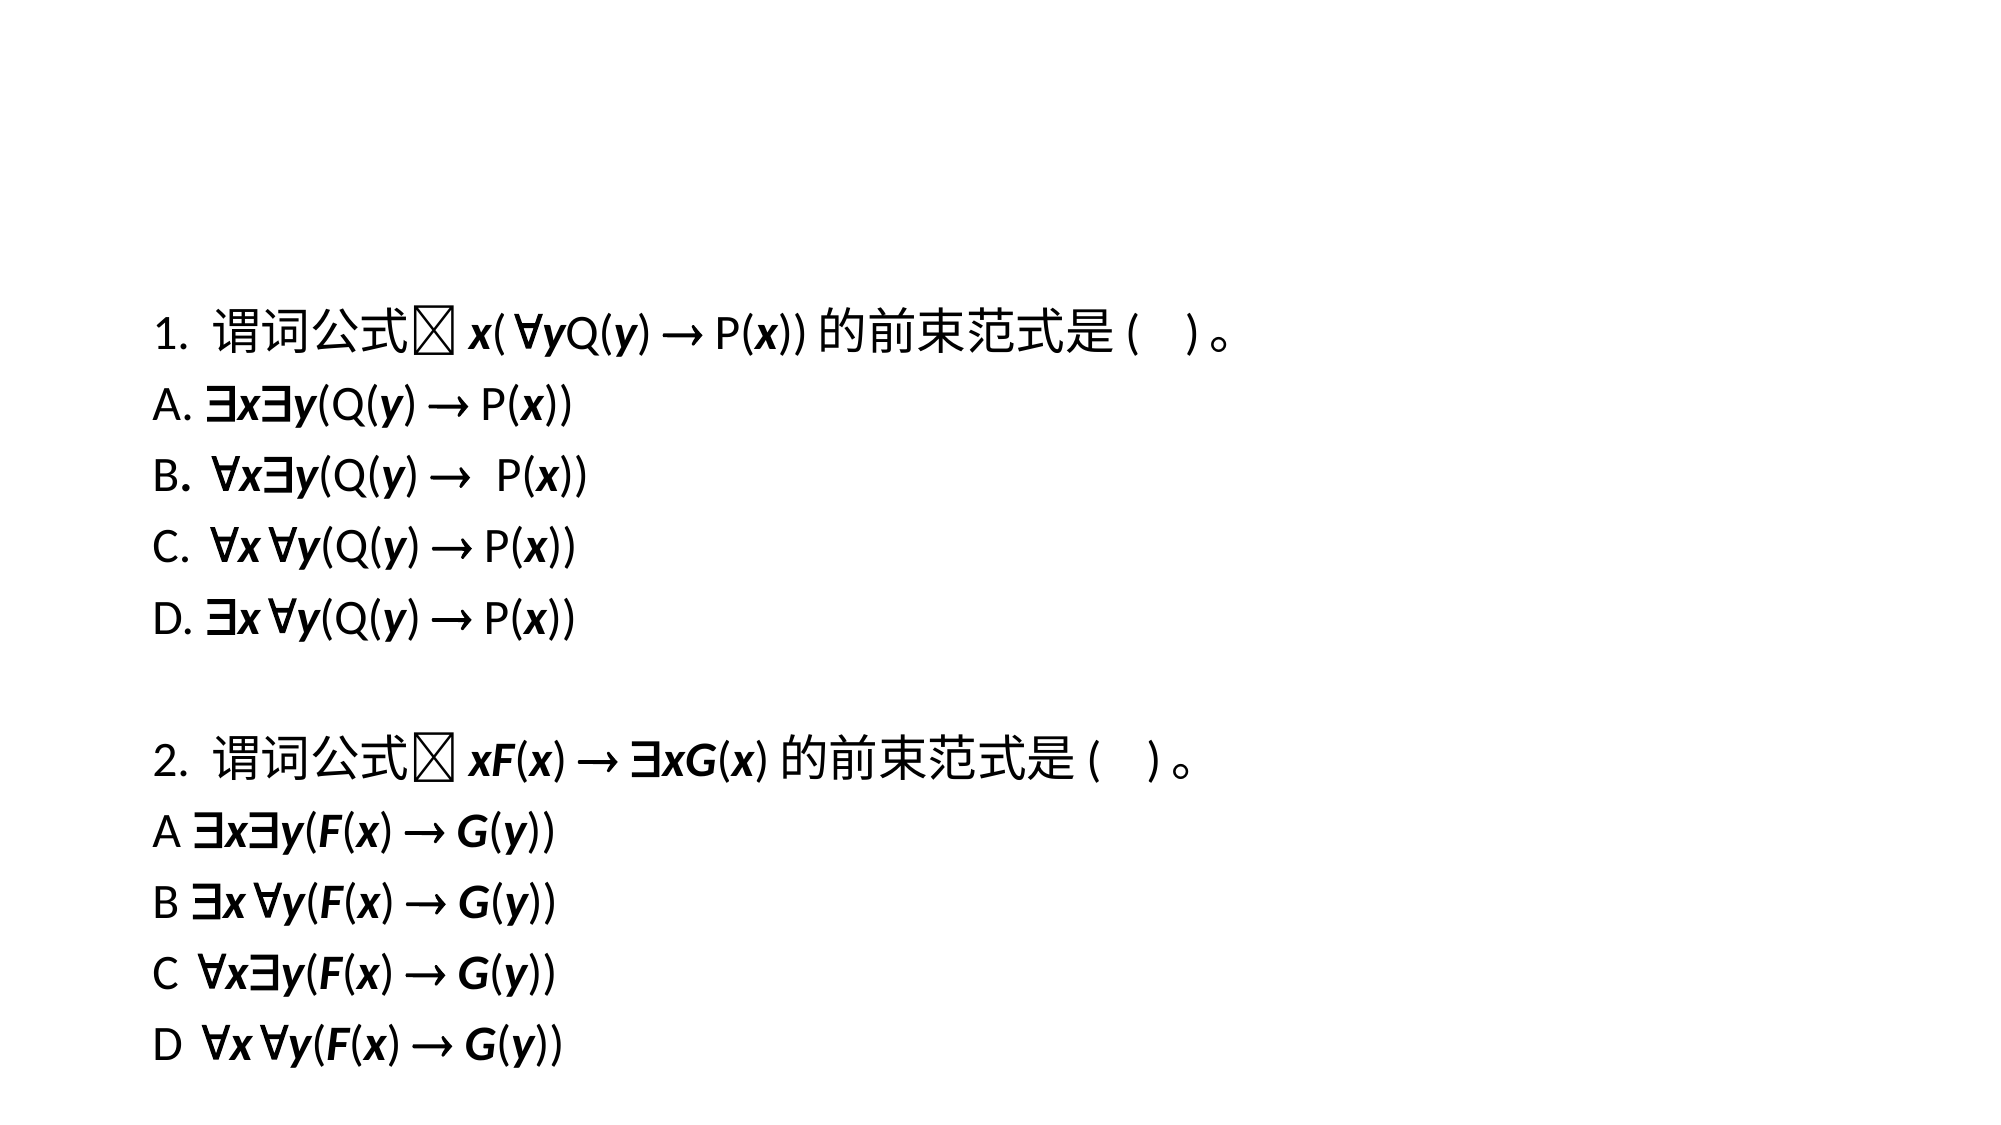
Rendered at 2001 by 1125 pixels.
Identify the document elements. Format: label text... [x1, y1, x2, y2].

list 1. 谓词公式x(yQ(y) ® P(x))的前束范式是( )。 A. xy(Q(y) ® P(x)) B. xy(Q(y) ® P(x)) C. xy(Q(y) ® P(x)) D. xy(Q(y) ® P(x)) 2. 谓词公式xF(x) ® xG(x)的前束范式是( )。 A xy(F(x) ® G(y)) B xy(F(x) ® G(y)) C xy(F(x) ® G(y)) D xy(F(x) ® G(y)) [137, 299, 1863, 1084]
